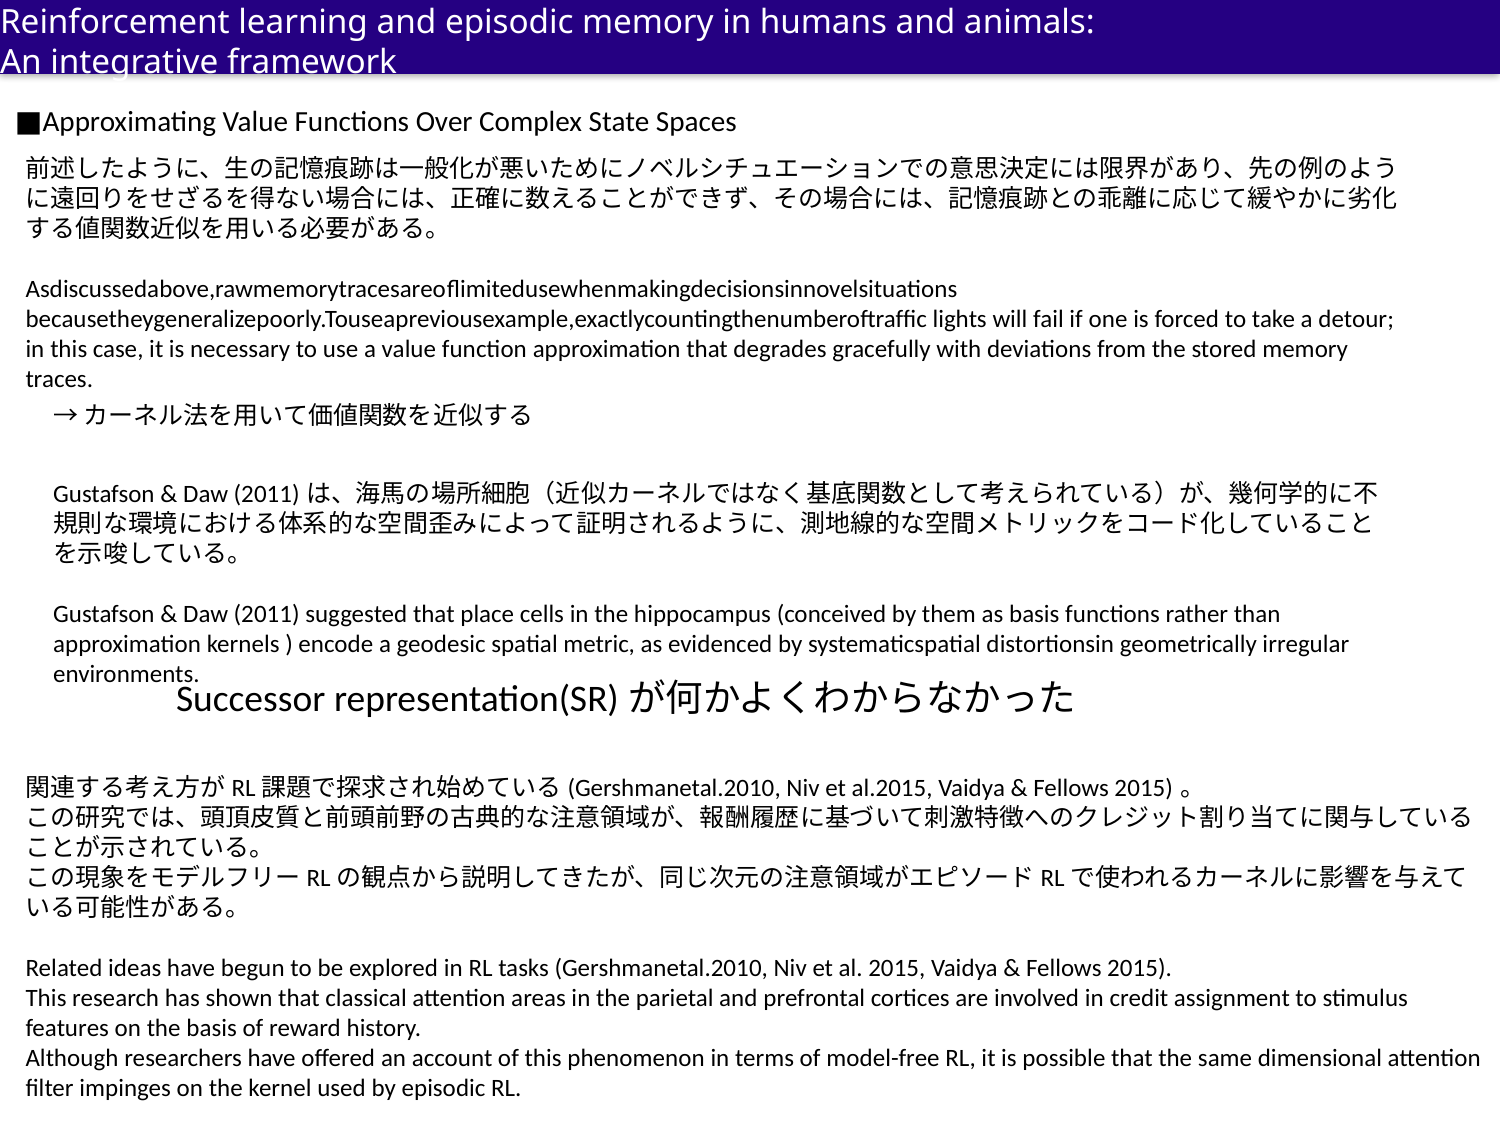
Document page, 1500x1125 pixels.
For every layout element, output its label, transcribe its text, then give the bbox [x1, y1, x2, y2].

text_box Gustafson & Daw (2011)は、海馬の場所細胞（近似カーネルではなく基底関数として考えられている）が、幾何学的に不規則な環境における体系的な空間歪みによって証明されるように、測地線的な空間メトリックをコード化していることを示唆している。 Gustafson & Daw (2011) suggested that place cells in the hippocampus (conceived by them as basis functions rather than approximation kernels ) encode a geodesic spatial metric, as evidenced by systematicspatial distortionsin geometrically irregular environments. [38, 470, 1400, 695]
text_box Reinforcement learning and episodic memory in humans and animals: An integrative framework [0, 0, 1500, 80]
text_box Successor representation(SR)が何かよくわからなかった [161, 667, 1092, 727]
text_box 前述したように、生の記憶痕跡は一般化が悪いためにノベルシチュエーションでの意思決定には限界があり、先の例のように遠回りをせざるを得ない場合には、正確に数えることができず、その場合には、記憶痕跡との乖離に応じて緩やかに劣化する値関数近似を用いる必要がある。 Asdiscussedabove,rawmemorytracesareoflimitedusewhenmakingdecisionsinnovelsituations becausetheygeneralizepoorly.Touseapreviousexample,exactlycountingthenumberoftrafﬁc lights will fail if one is forced to take a detour; in this case, it is necessary to use a value function approximation that degrades gracefully with deviations from the stored memory traces. [10, 145, 1434, 400]
text_box ■Approximating Value Functions Over Complex State Spaces [0, 94, 883, 145]
text_box 関連する考え方がRL課題で探求され始めている(Gershmanetal.2010, Niv et al.2015, Vaidya & Fellows 2015)。 この研究では、頭頂皮質と前頭前野の古典的な注意領域が、報酬履歴に基づいて刺激特徴へのクレジット割り当てに関与していることが示されている。 この現象をモデルフリーRLの観点から説明してきたが、同じ次元の注意領域がエピソードRLで使われるカーネルに影響を与えている可能性がある。 Related ideas have begun to be explored in RL tasks (Gershmanetal.2010, Niv et al. 2015, Vaidya & Fellows 2015). This research has shown that classical attention areas in the parietal and prefrontal cortices are involved in credit assignment to stimulus features on the basis of reward history. Although researchers have offered an account of this phenomenon in terms of model-free RL, it is possible that the same dimensional attention ﬁlter impinges on the kernel used by episodic RL. [10, 764, 1500, 1109]
text_box →カーネル法を用いて価値関数を近似する [38, 400, 608, 437]
